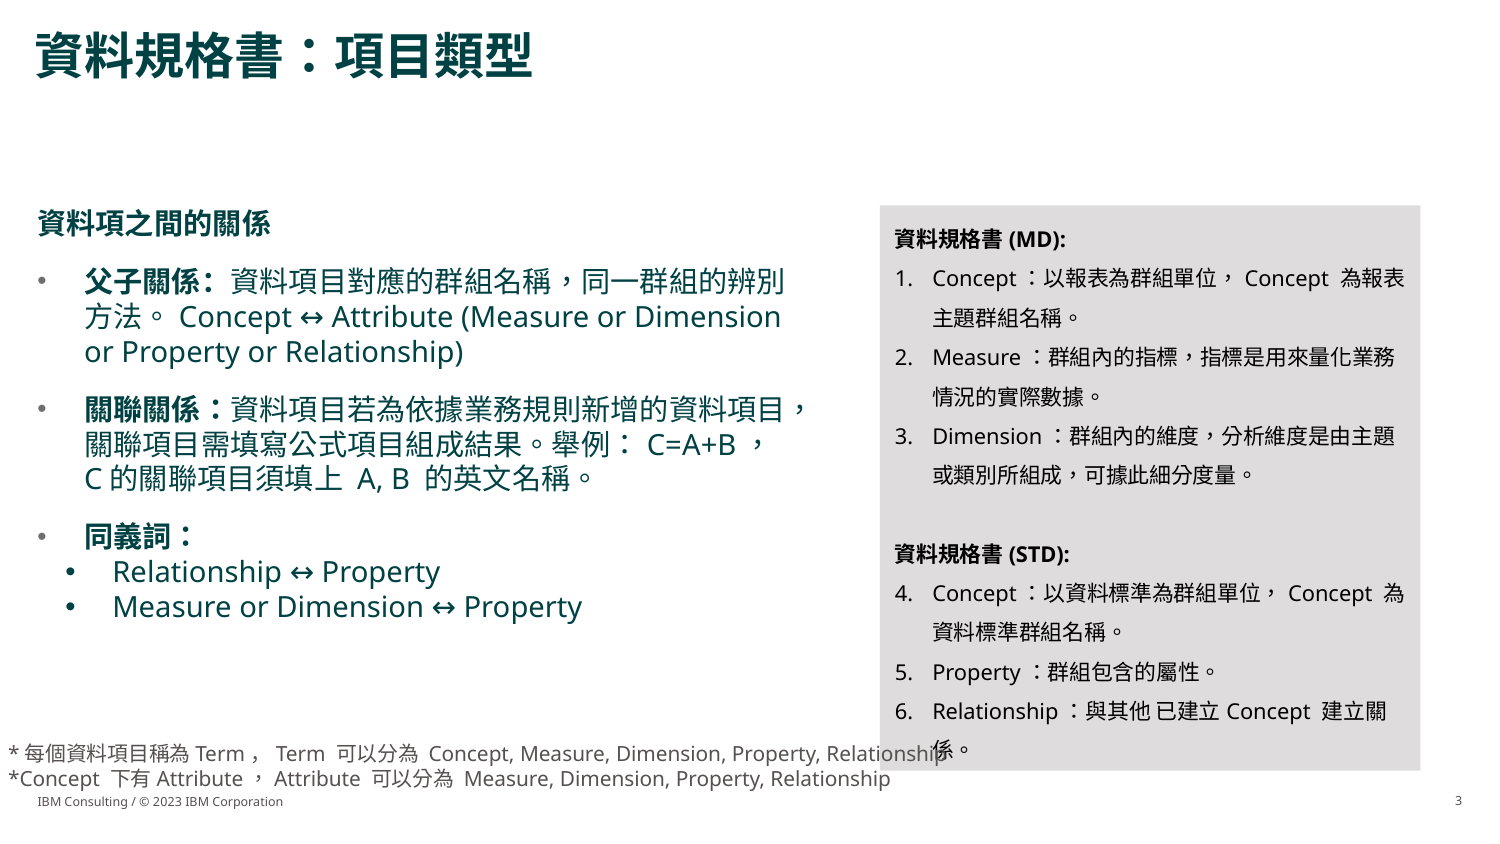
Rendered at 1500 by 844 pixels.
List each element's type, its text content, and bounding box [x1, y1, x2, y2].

title 資料規格書：項目類型 [34, 31, 714, 164]
list 資料項之間的關係 父子關係：資料項目對應的群組名稱，同一群組的辨別方法。Concept ↔ Attribute (Measure or Dimension or Property or Relationship) 關聯關係：資料項目若為依據業務規則新增的資料項目，關聯項目需填寫公式項目組成結果。舉例：C=A+B，C的關聯項目須填上 A, B 的英文名稱。 同義詞： Relationship ↔ Property Measure or Dimension ↔ Property [37, 205, 788, 732]
footer IBM Consulting / © 2023 IBM Corporation [37, 798, 713, 815]
text_box 資料規格書(MD): Concept：以報表為群組單位，Concept 為報表主題群組名稱。 Measure：群組內的指標，指標是用來量化業務情況的實際數據。 Dimension：群組內的維度，分析維度是由主題或類別所組成，可據此細分度量。 資料規格書(STD): Concept：以資料標準為群組單位，Concept 為資料標準群組名稱。 Property：群組包含的屬性。 Relationship：與其他 已建立Concept 建立關係。 [879, 205, 1421, 771]
slide_number 3 [1162, 787, 1463, 815]
text_box *每個資料項目稱為Term，Term 可以分為 Concept, Measure, Dimension, Property, Relationship *Concept 下有Attribute，Attribute 可以分為 Measure, Dimension, Property, Relationship [0, 732, 962, 798]
